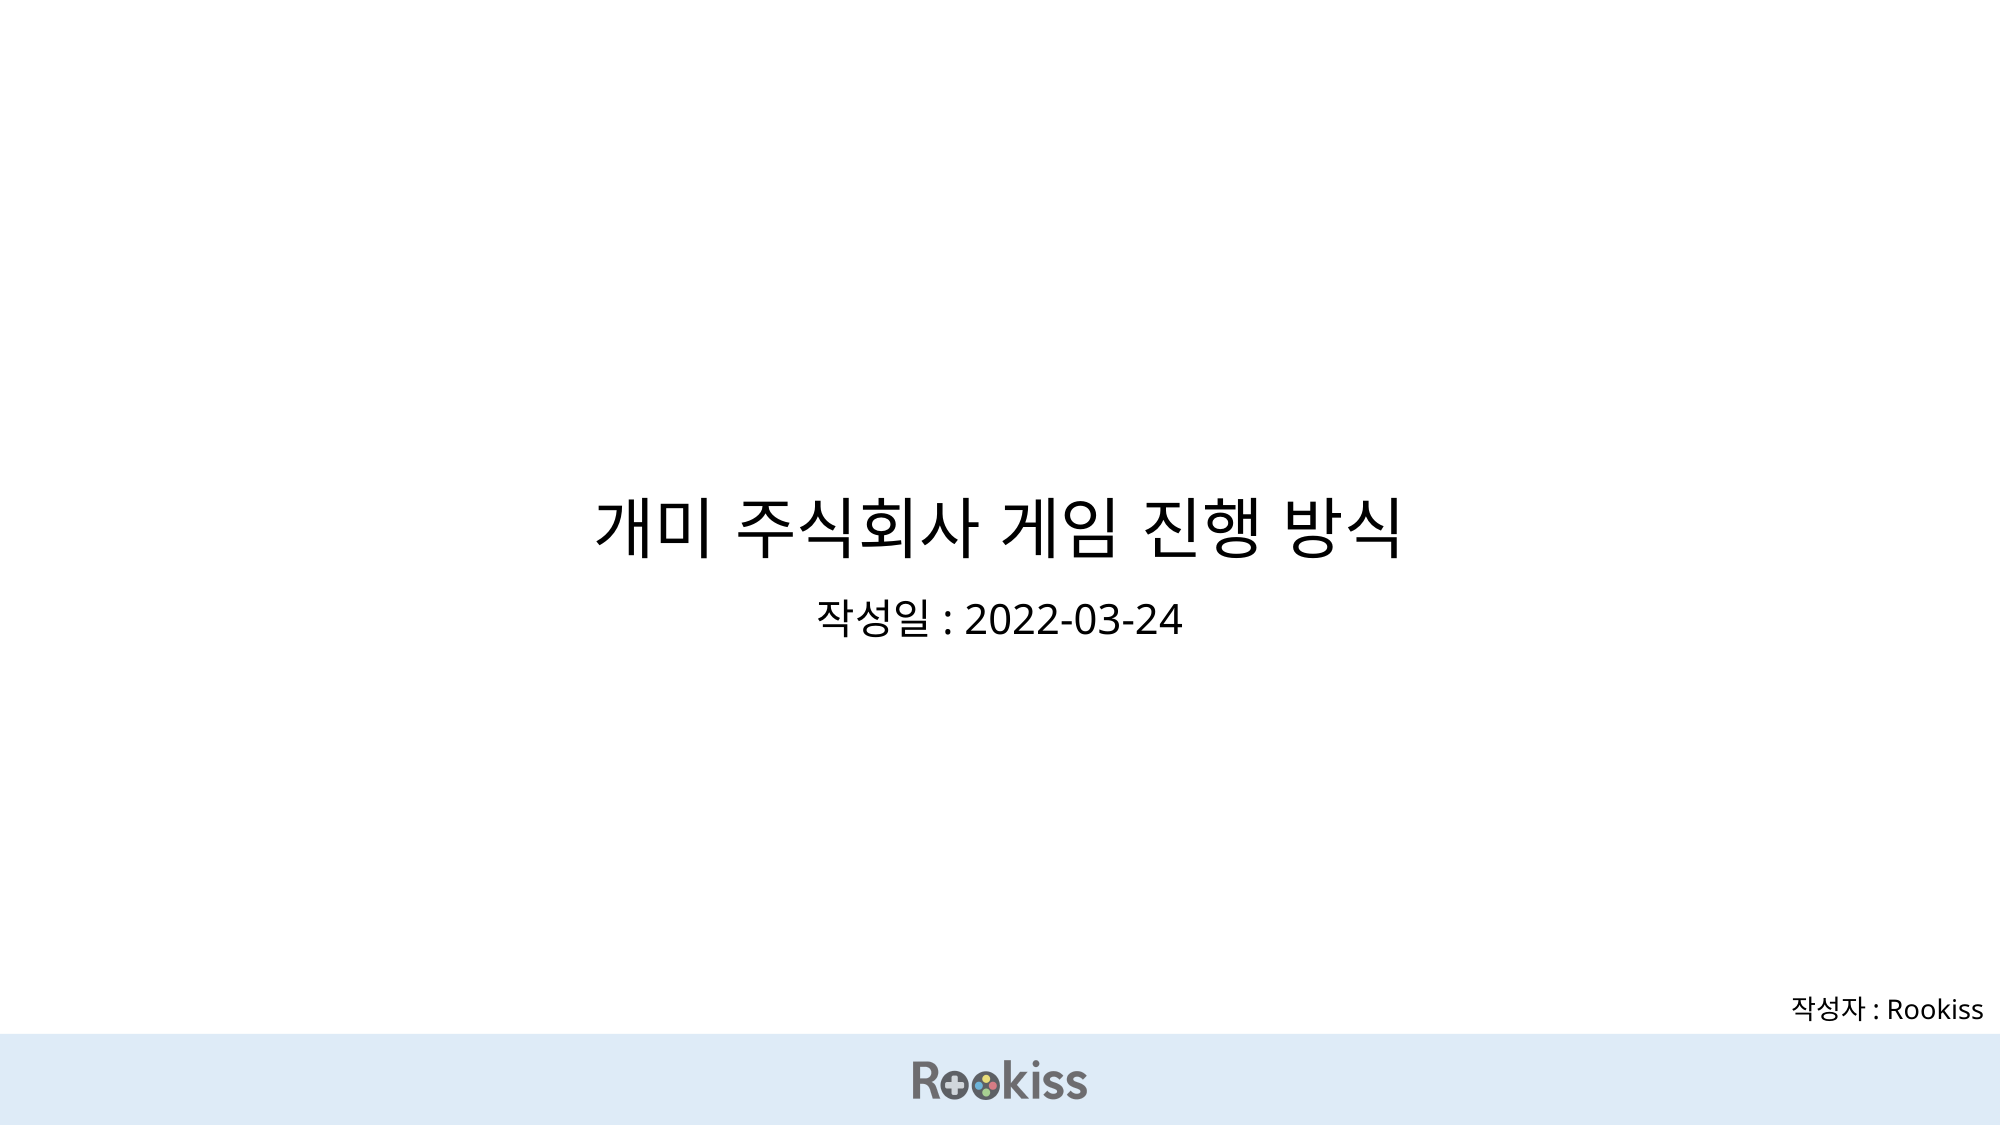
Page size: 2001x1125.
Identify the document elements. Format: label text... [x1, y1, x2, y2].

text_box 작성자: Rookiss [1775, 988, 2000, 1034]
text_box [0, 440, 2000, 685]
text_box [0, 1033, 2000, 1125]
title 개미 주식회사 게임 진행 방식 [249, 184, 1750, 576]
subtitle 작성일: 2022-03-24 [249, 590, 1750, 665]
picture [913, 1060, 1087, 1100]
